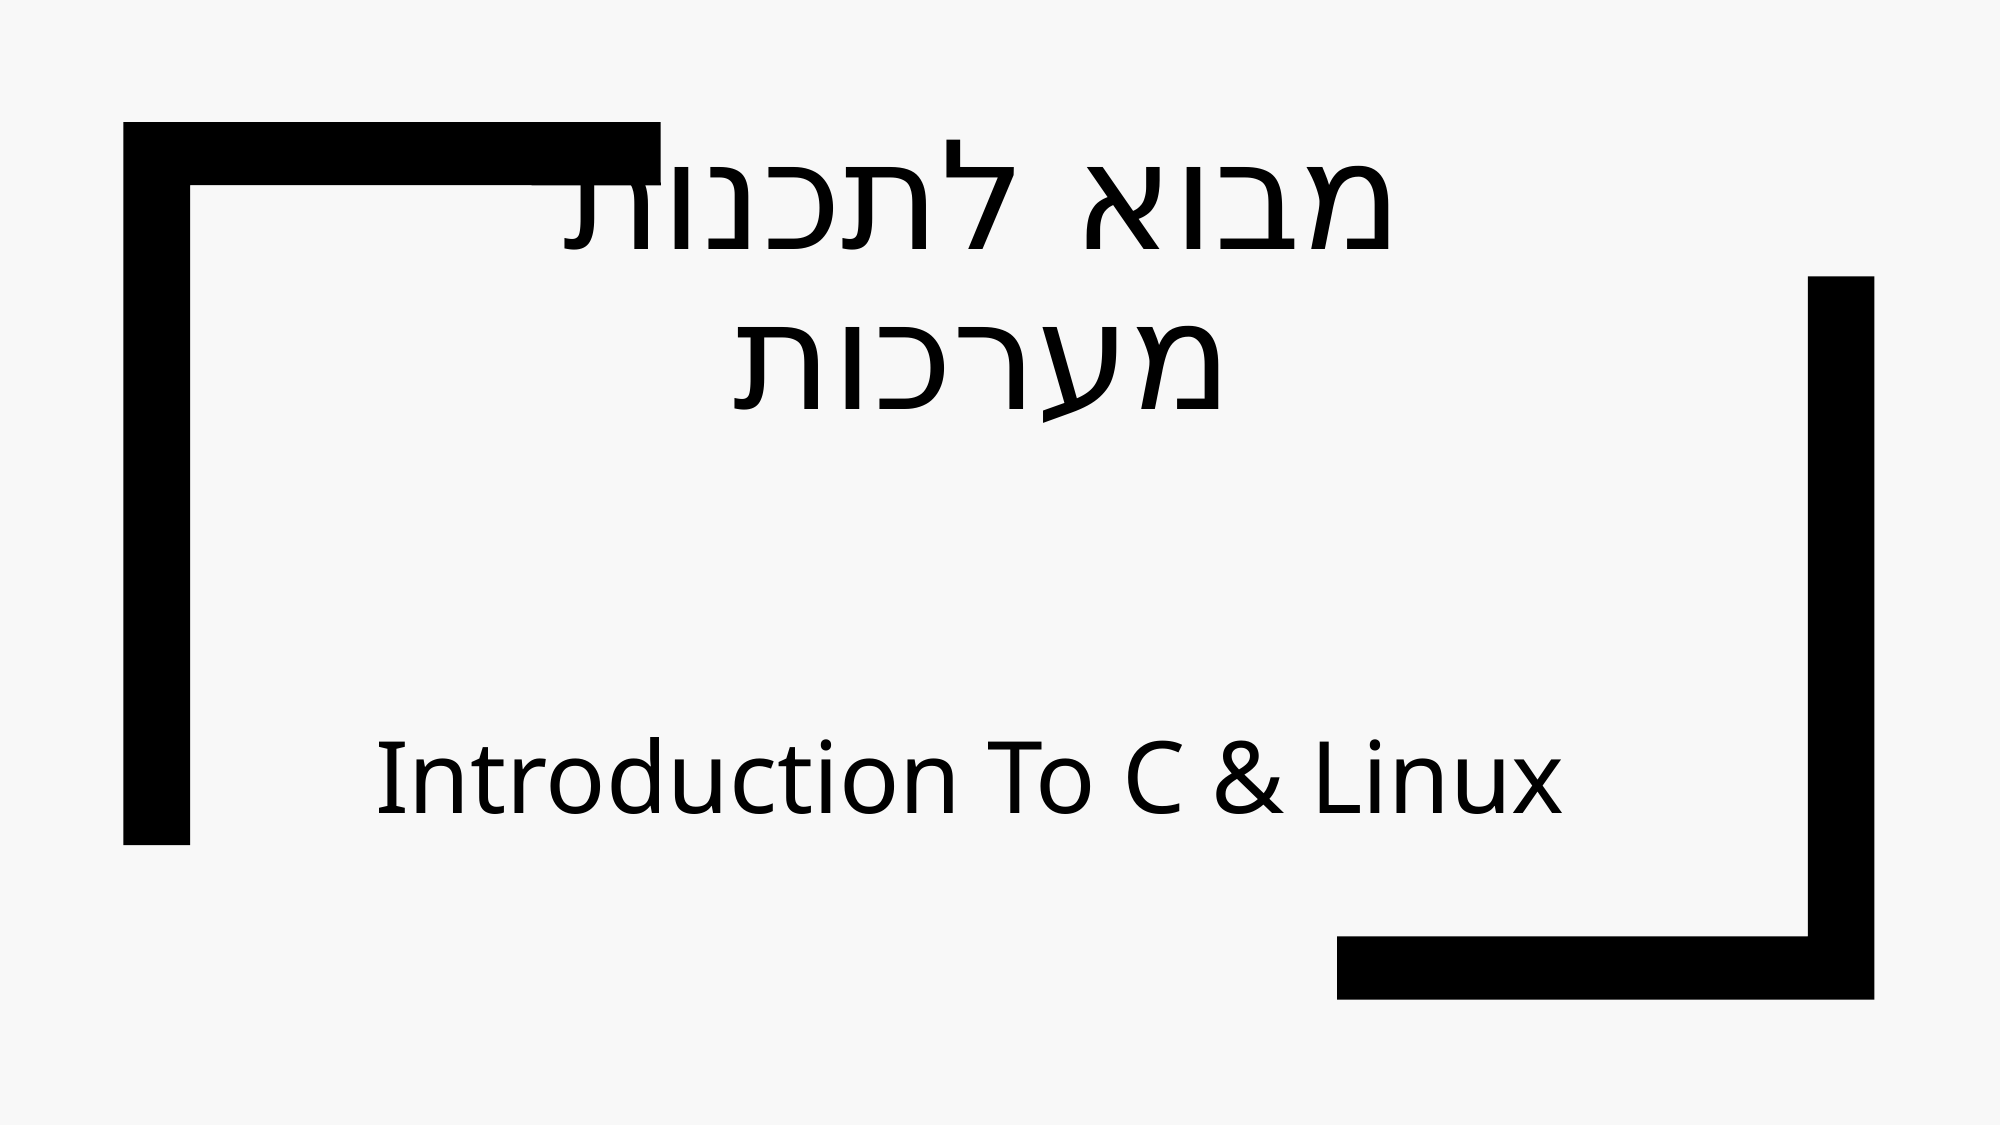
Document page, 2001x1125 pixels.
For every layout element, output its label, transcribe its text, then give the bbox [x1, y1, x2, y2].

title מבוא לתכנות מערכות [297, 248, 1670, 450]
subtitle Introduction To C & Linux [231, 692, 1736, 929]
